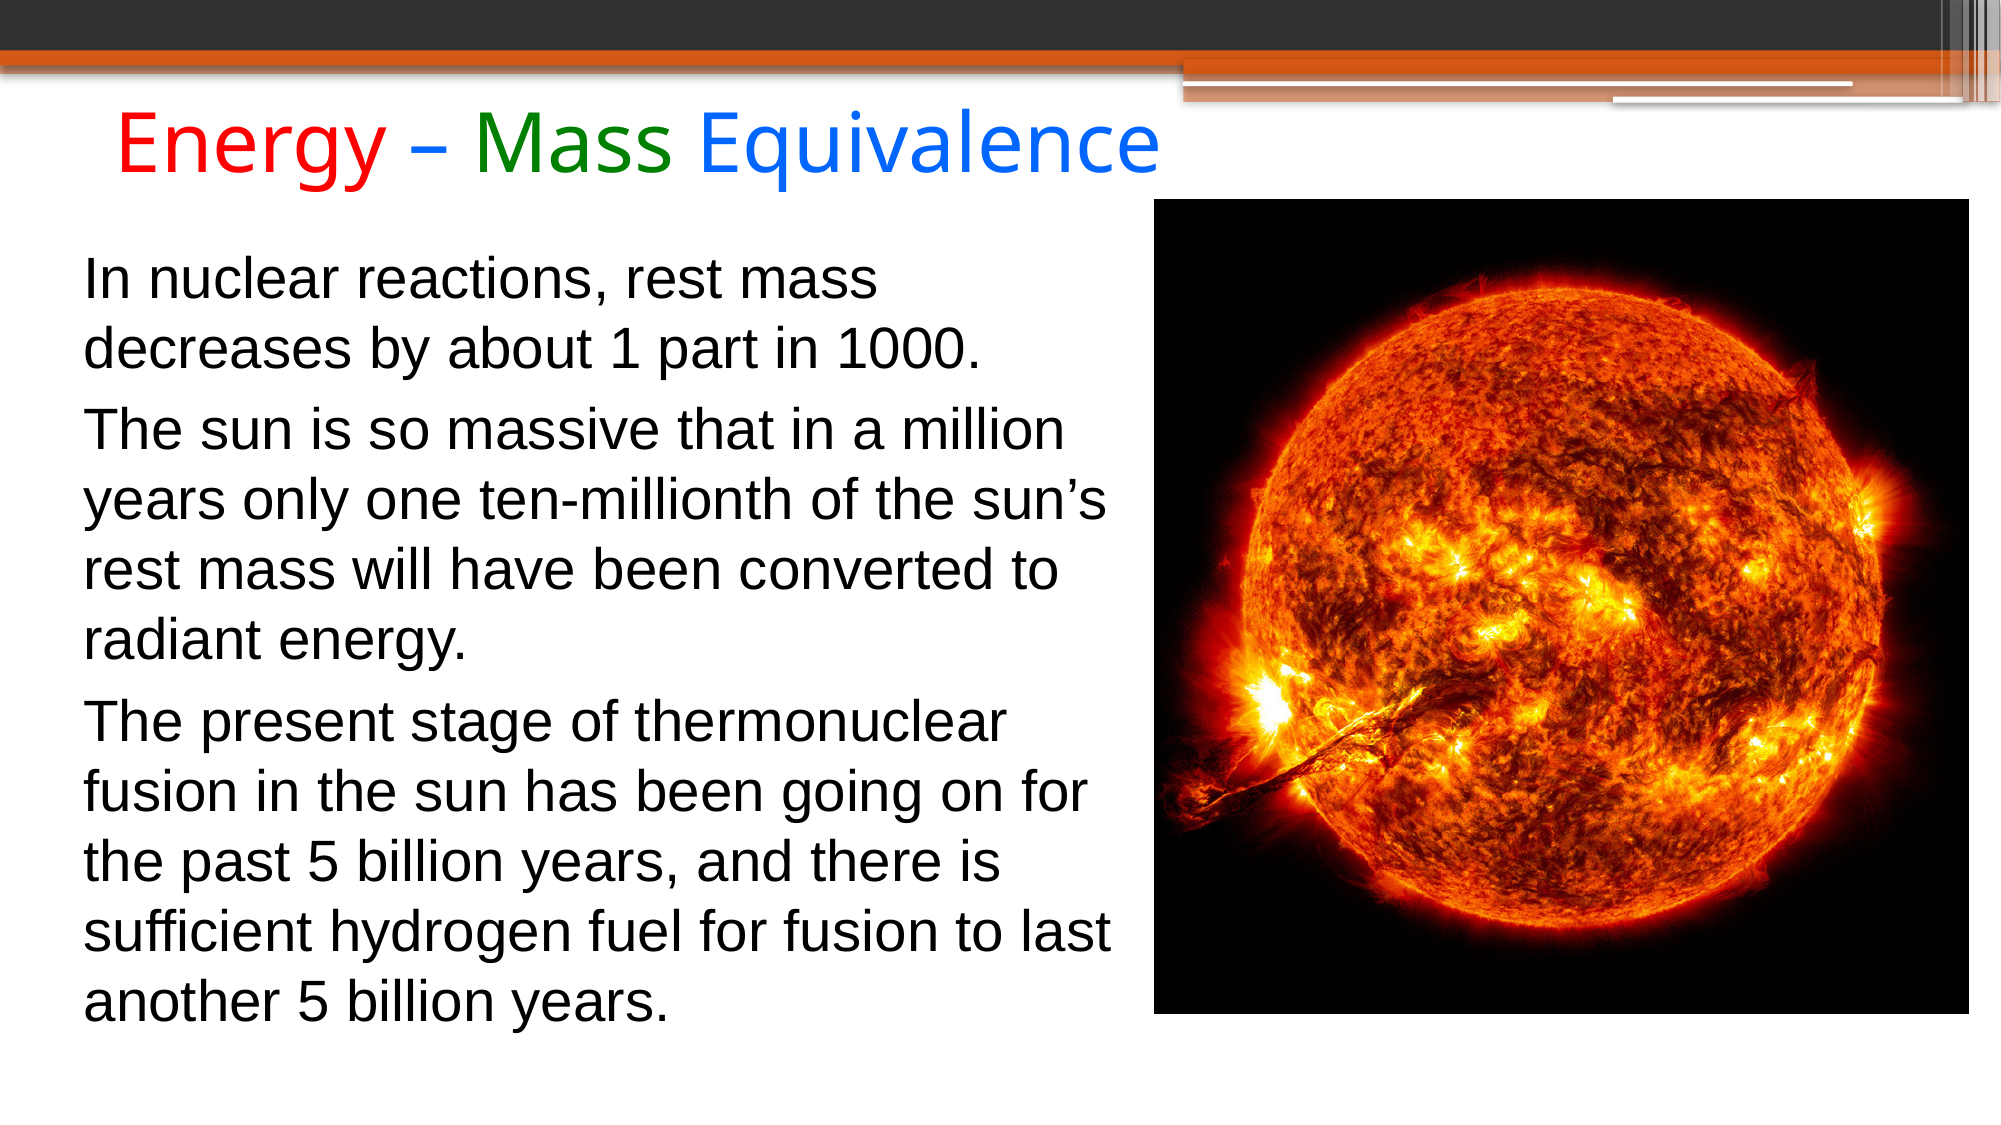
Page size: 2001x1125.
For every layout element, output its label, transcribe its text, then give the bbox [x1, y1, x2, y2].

title Energy – Mass Equivalence [99, 45, 1900, 233]
text_box In nuclear reactions, rest mass decreases by about 1 part in 1000. The sun is so massive that in a million years only one ten-millionth of the sun’s rest mass will have been converted to radiant energy. The present stage of thermonuclear fusion in the sun has been going on for the past 5 billion years, and there is sufficient hydrogen fuel for fusion to last another 5 billion years. [68, 232, 1143, 1117]
picture [1154, 198, 1970, 1014]
